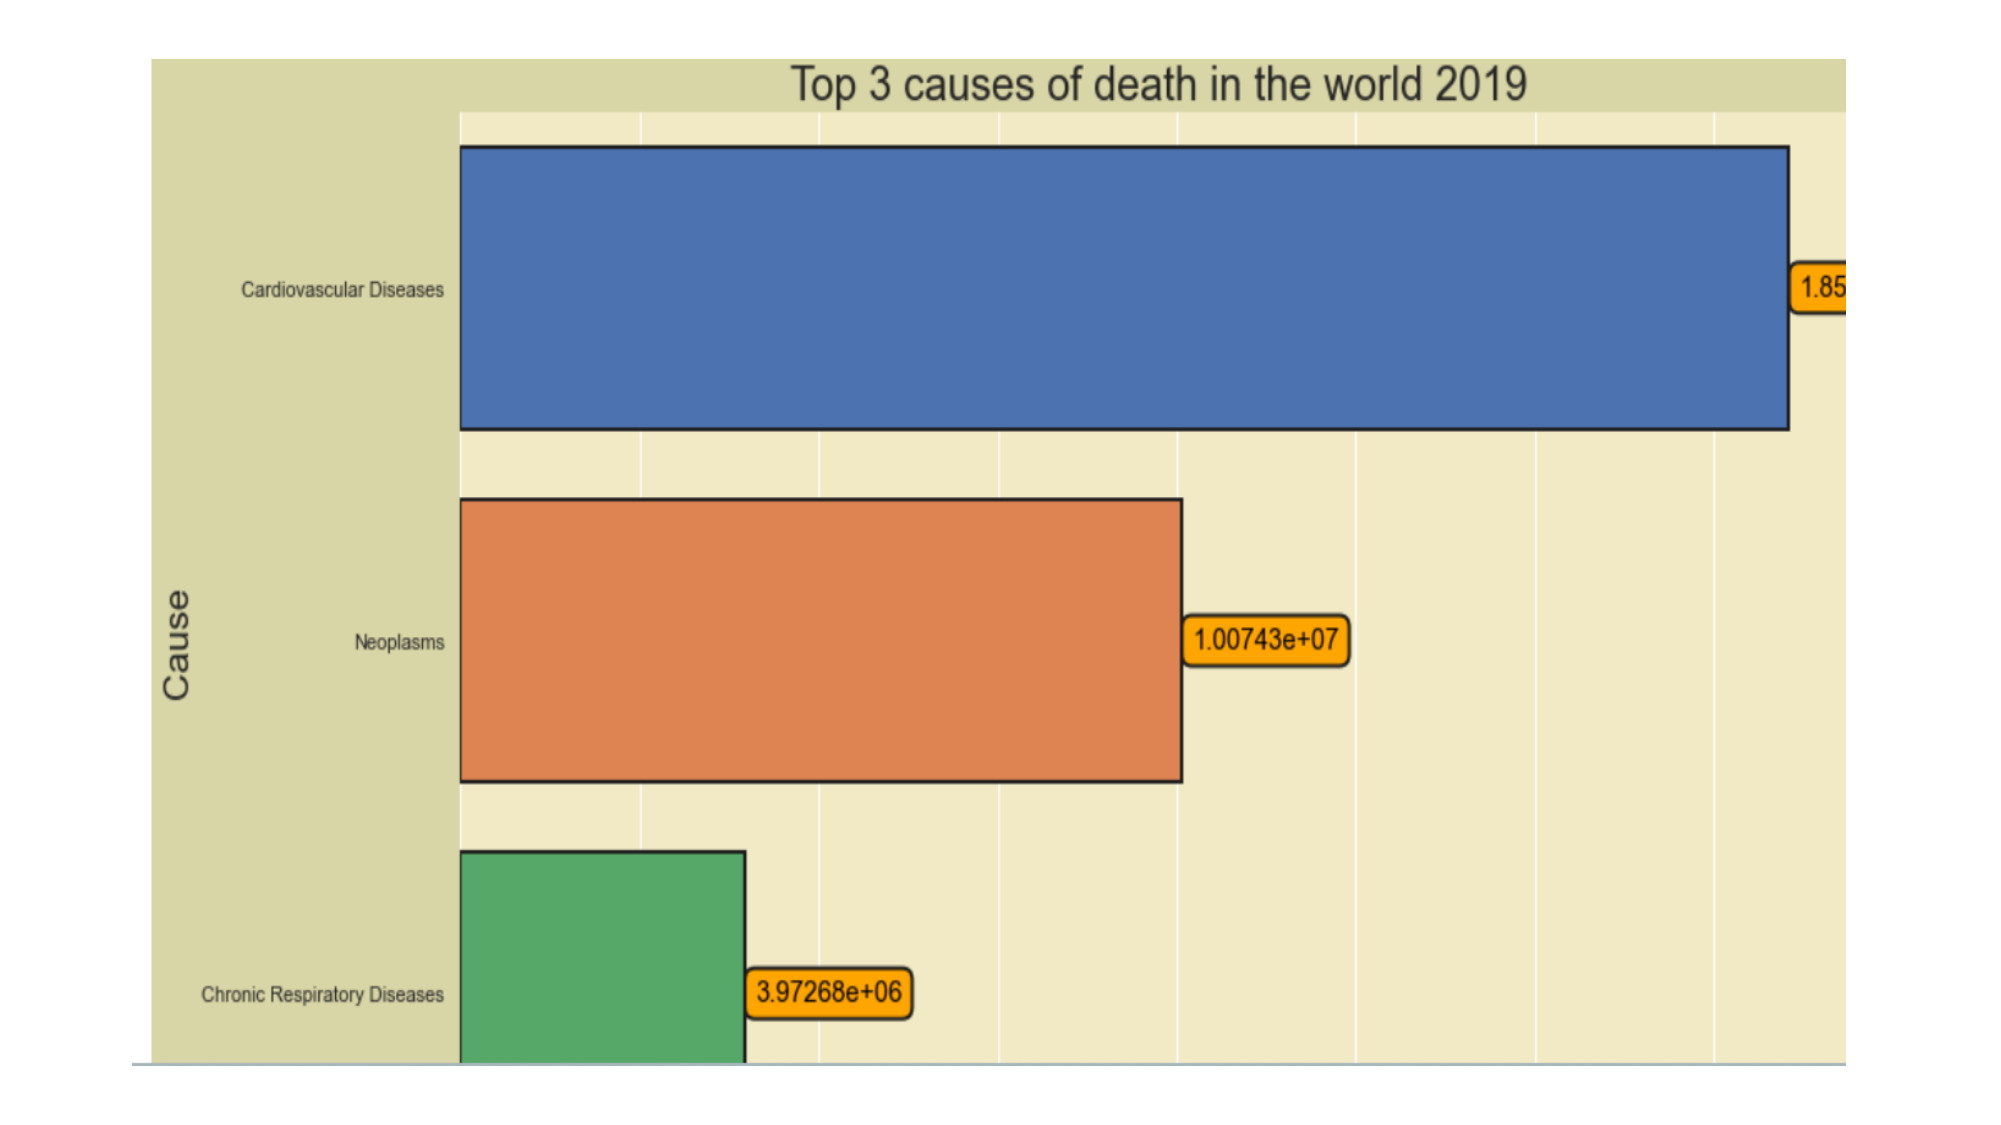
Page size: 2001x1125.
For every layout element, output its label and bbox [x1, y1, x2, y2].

picture [132, 59, 1846, 1066]
